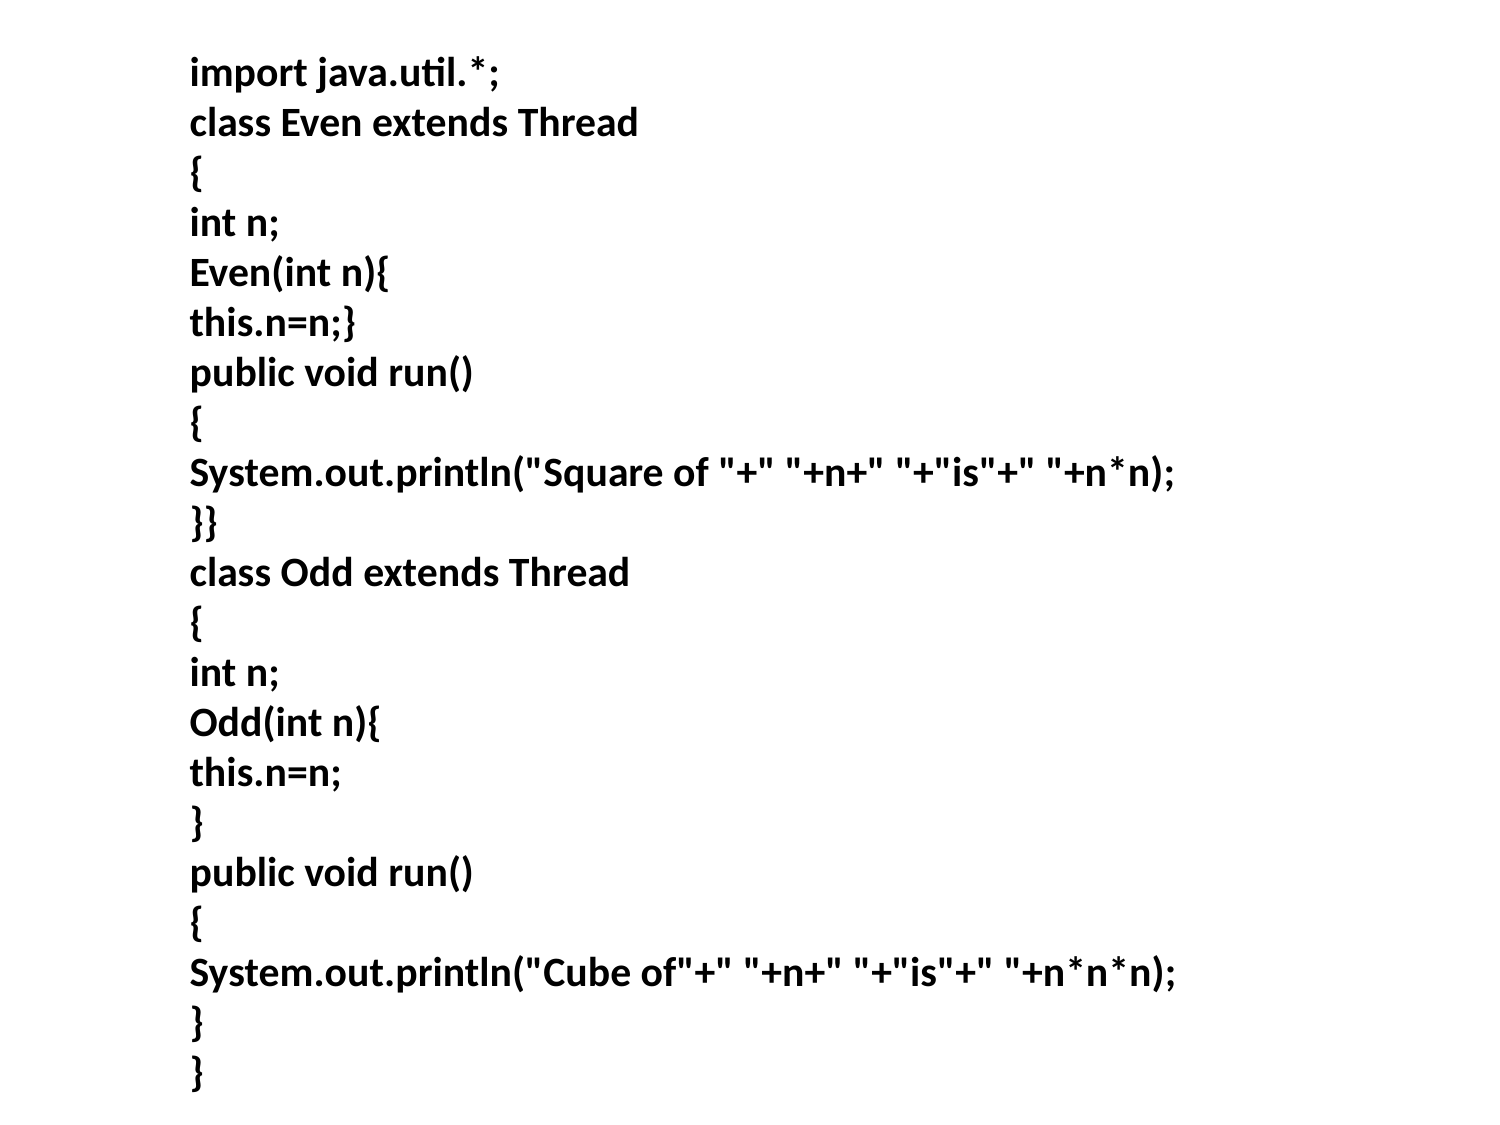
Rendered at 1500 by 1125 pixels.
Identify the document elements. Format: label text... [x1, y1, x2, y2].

text_box import java.util.*; class Even extends Thread { int n; Even(int n){ this.n=n;} public void run() { System.out.println("Square of "+" "+n+" "+"is"+" "+n*n); }} class Odd extends Thread { int n; Odd(int n){ this.n=n; } public void run() { System.out.println("Cube of"+" "+n+" "+"is"+" "+n*n*n); } } [174, 37, 1375, 1125]
